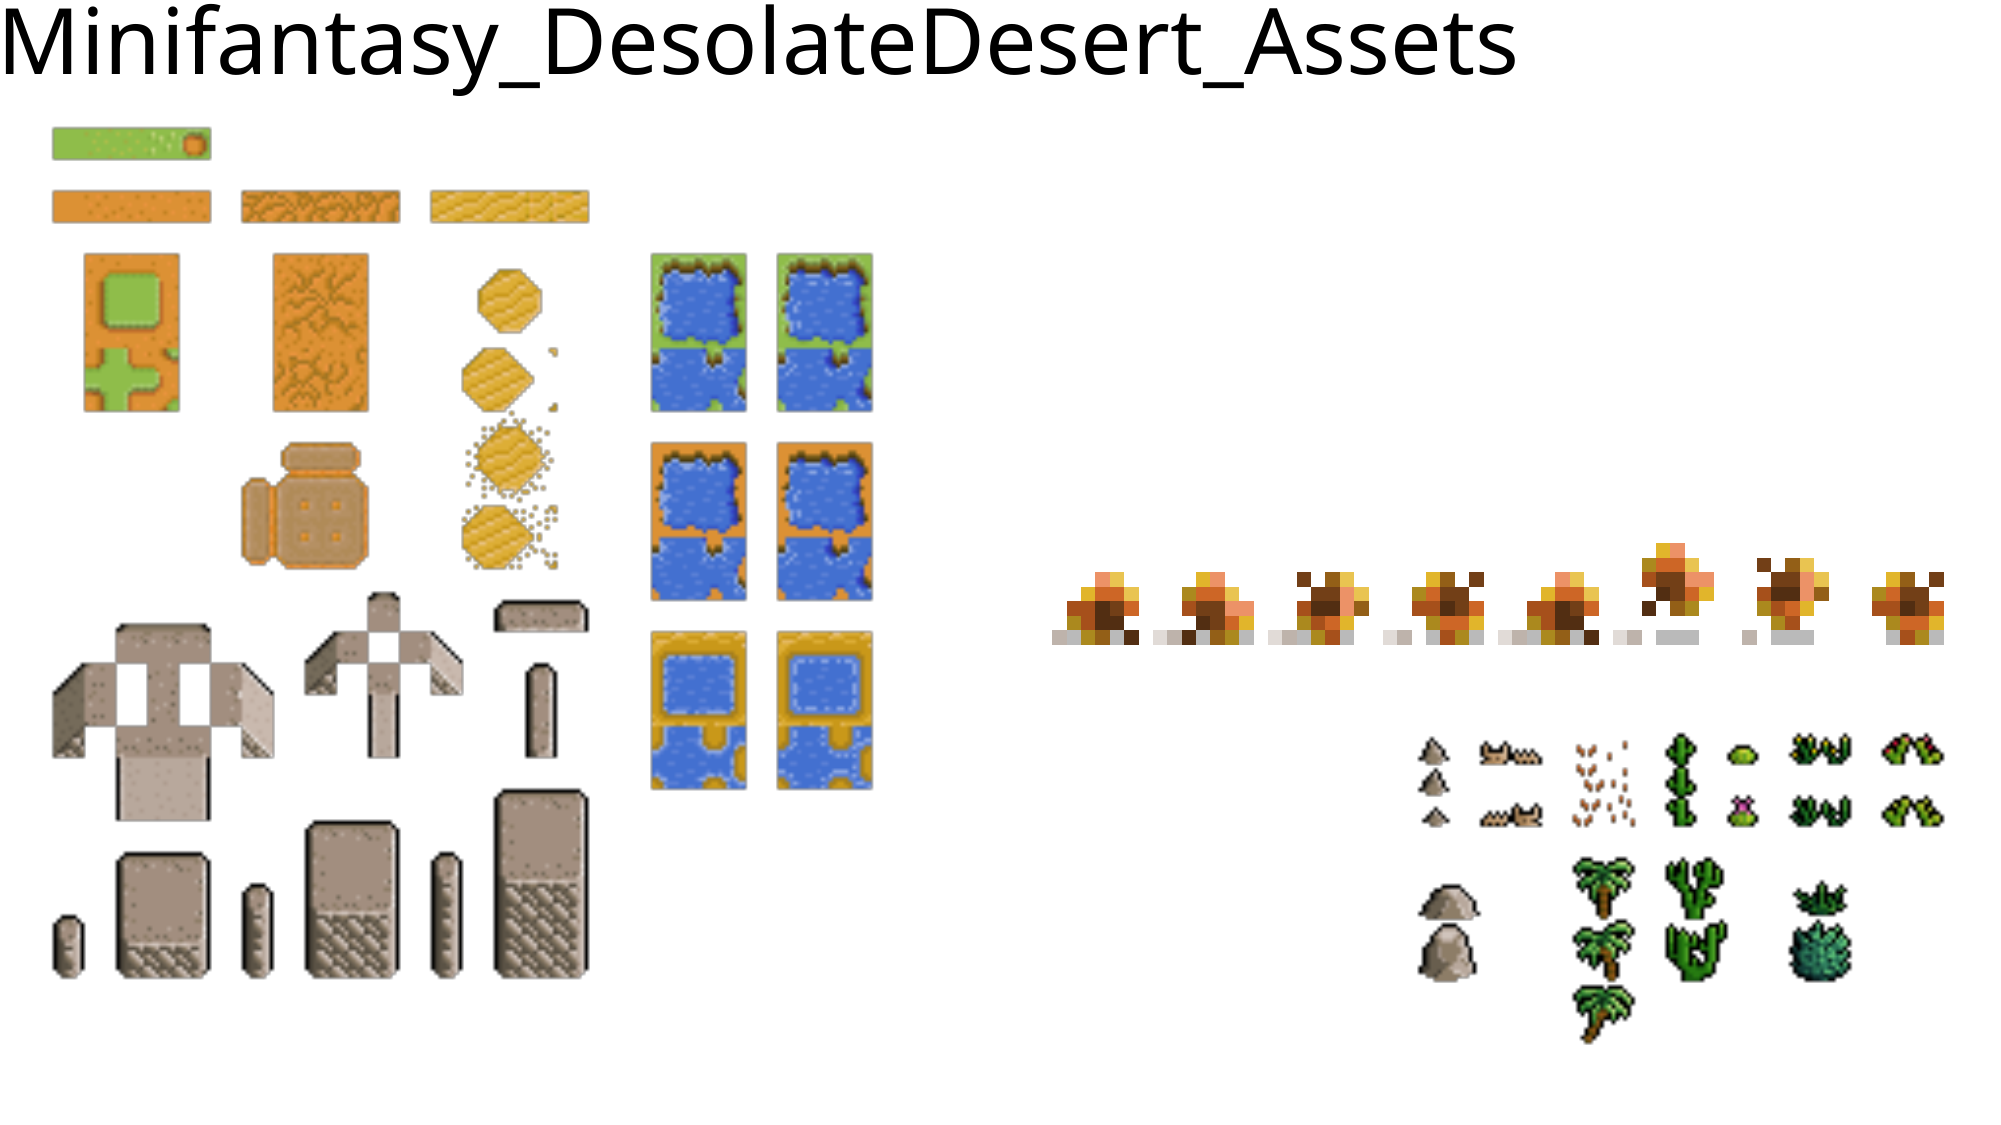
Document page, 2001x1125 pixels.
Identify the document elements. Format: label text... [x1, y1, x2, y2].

picture [23, 97, 906, 1011]
title Minifantasy_DesolateDesert_Assets [0, 0, 1708, 154]
picture [1023, 529, 1944, 646]
picture [1388, 704, 1977, 1077]
